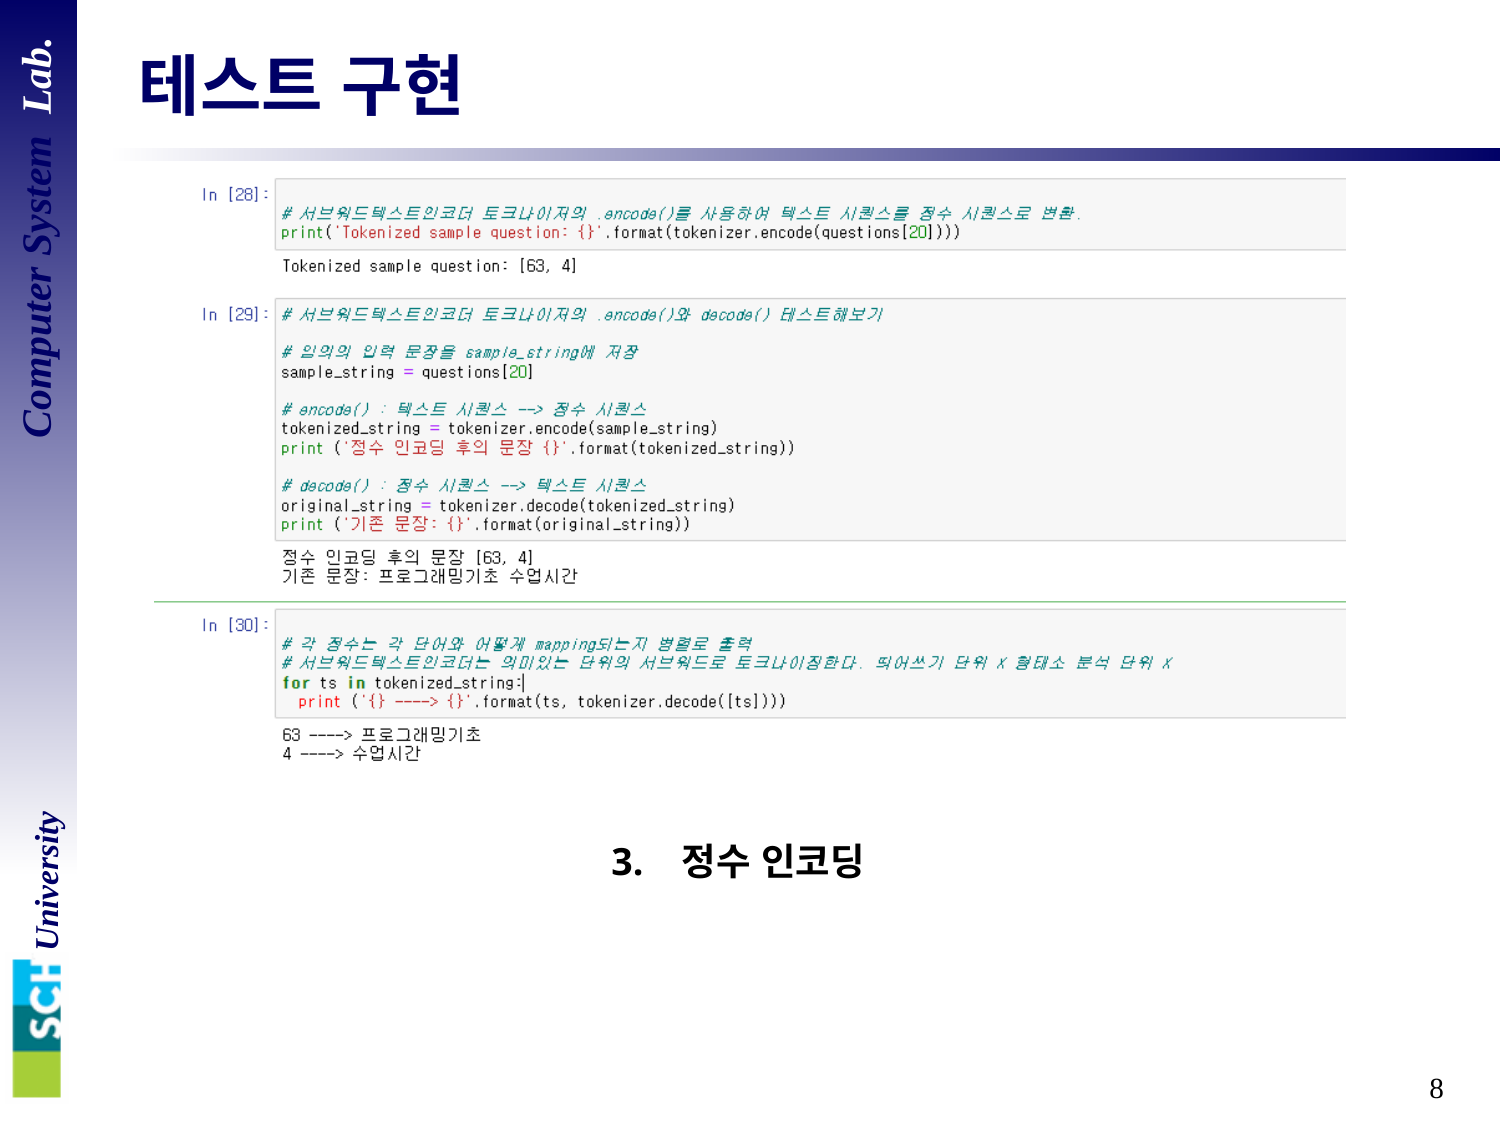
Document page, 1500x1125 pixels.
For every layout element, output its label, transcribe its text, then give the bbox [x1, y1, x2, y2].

text_box 3. 정수 인코딩 [596, 784, 1152, 857]
picture [5, 952, 69, 1104]
title 테스트 구현 [123, 25, 1460, 143]
picture [154, 172, 1346, 776]
